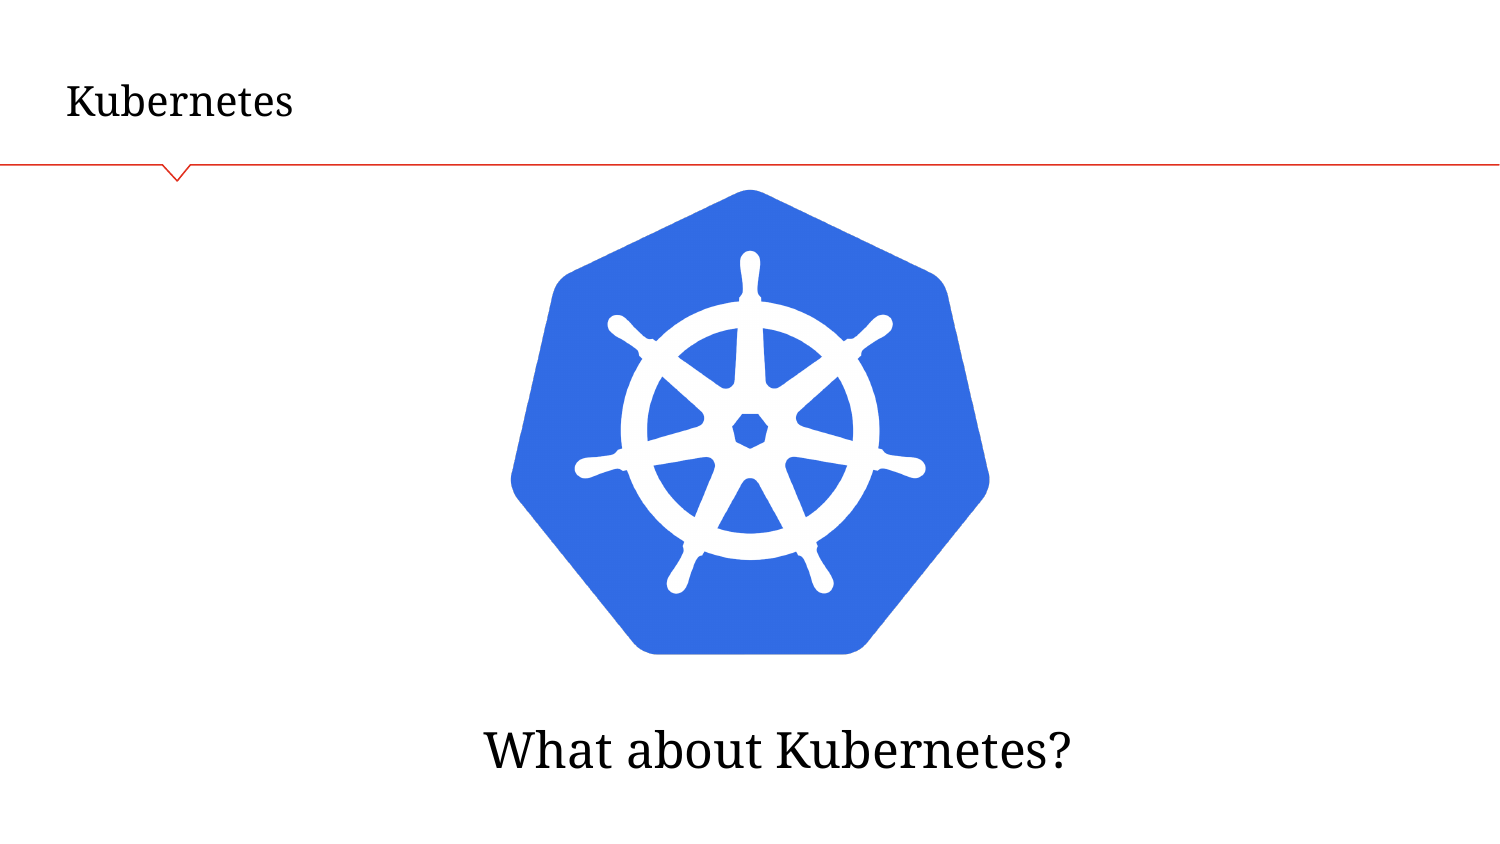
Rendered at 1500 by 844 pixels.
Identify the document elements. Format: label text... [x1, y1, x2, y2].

picture [504, 183, 996, 661]
text_box What about Kubernetes? [468, 703, 1096, 767]
title Kubernetes [50, 36, 1450, 140]
